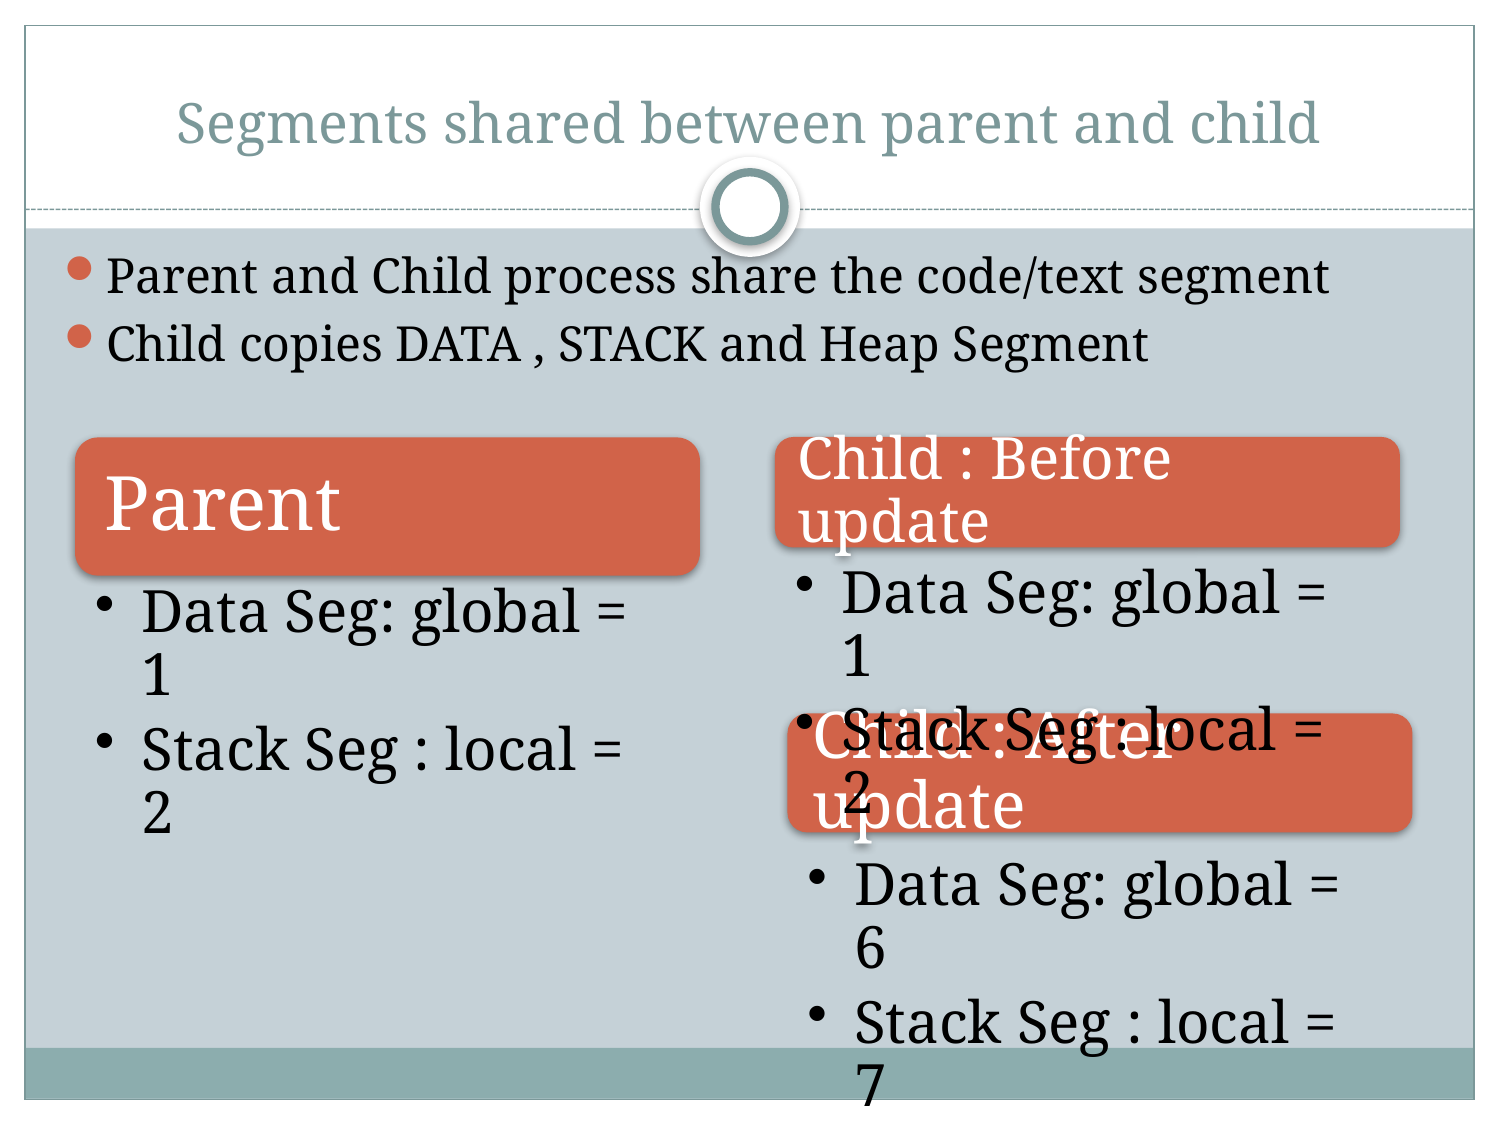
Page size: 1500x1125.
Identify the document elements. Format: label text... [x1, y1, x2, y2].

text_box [787, 699, 1413, 1026]
list Parent and Child process share the code/text segment Child copies DATA , STACK and Heap Segment [49, 237, 1445, 413]
title Segments shared between parent and child [49, 37, 1450, 162]
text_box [74, 437, 701, 776]
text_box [774, 412, 1401, 738]
